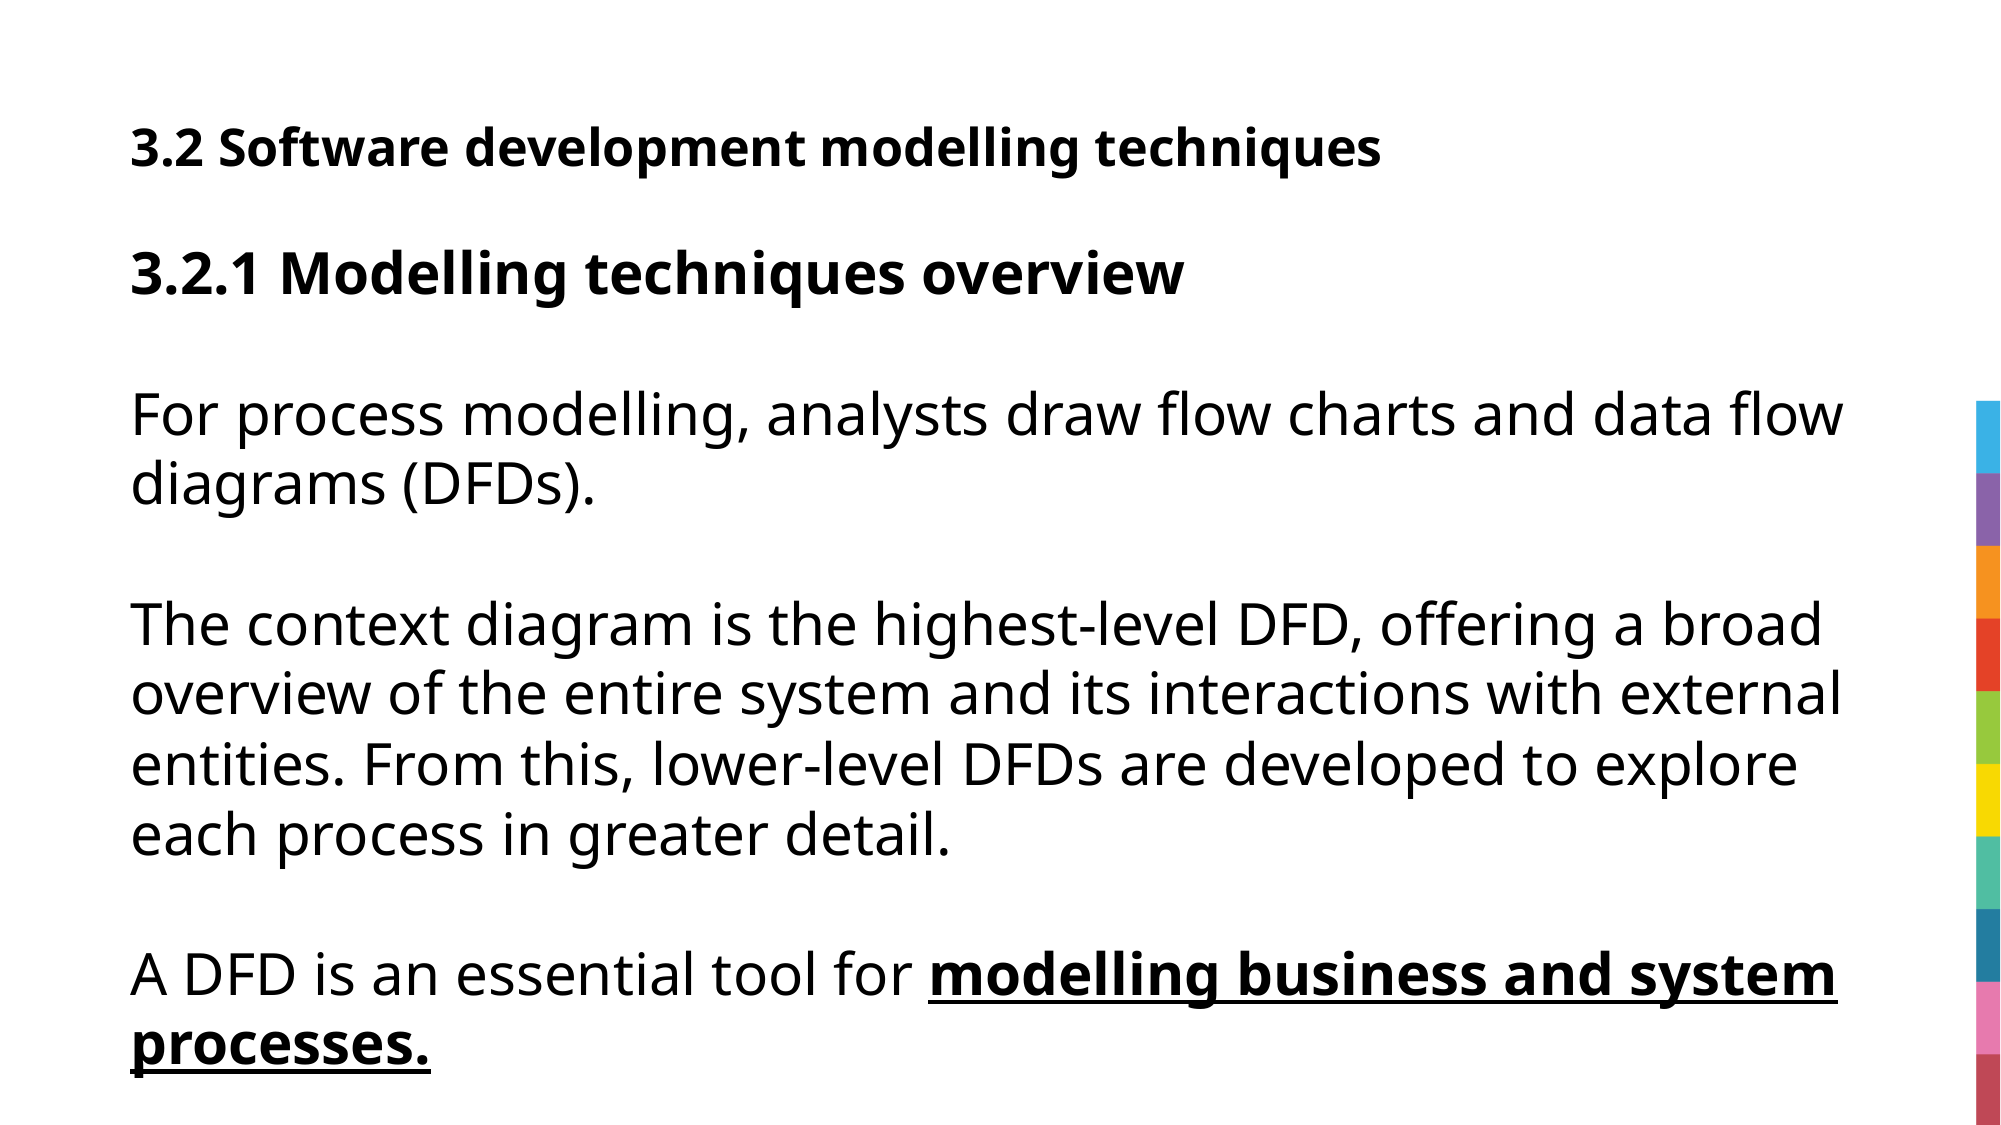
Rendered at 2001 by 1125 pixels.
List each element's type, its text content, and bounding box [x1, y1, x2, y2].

title 3.2 Software development modelling techniques [115, 111, 1863, 186]
picture [1976, 402, 2001, 1125]
list 3.2.1 Modelling techniques overview For process modelling, analysts draw flow charts and data flow diagrams (DFDs). The context diagram is the highest-level DFD, offering a broad overview of the entire system and its interactions with external entities. From this, lower-level DFDs are developed to explore each process in greater detail. A DFD is an essential tool for modelling business and system processes. [115, 229, 1948, 1094]
